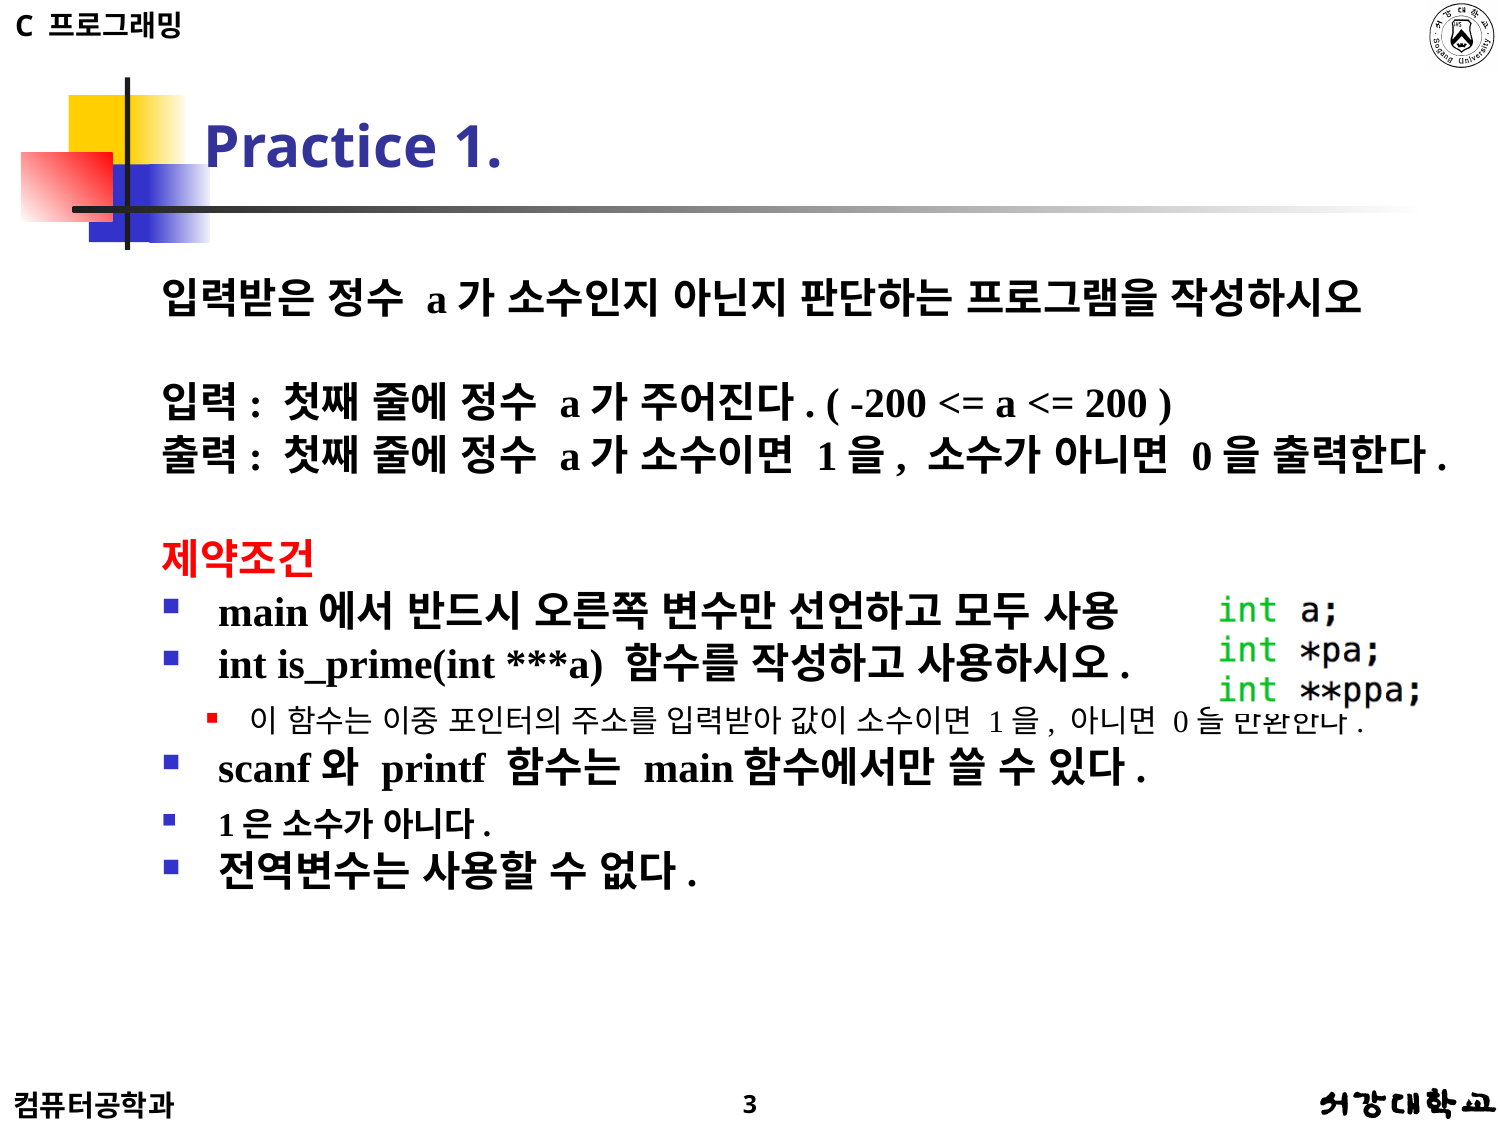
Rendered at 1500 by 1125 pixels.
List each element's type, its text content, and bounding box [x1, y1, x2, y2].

picture [1210, 585, 1428, 714]
picture [1425, 0, 1498, 71]
list 입력받은 정수 a가 소수인지 아닌지 판단하는 프로그램을 작성하시오 입력: 첫째 줄에 정수 a가 주어진다. ( -200 <= a <= 200 ) 출력: 첫째 줄에 정수 a가 소수이면 1을, 소수가 아니면 0을 출력한다. 제약조건 main에서 반드시 오른쪽 변수만 선언하고 모두 사용 int is_prime(int ***a) 함수를 작성하고 사용하시오. 이 함수는 이중 포인터의 주소를 입력받아 값이 소수이면 1을, 아니면 0을 반환한다. scanf와 printf 함수는 main함수에서만 쓸 수 있다. 1은 소수가 아니다. 전역변수는 사용할 수 없다. [71, 262, 1471, 1051]
slide_number 3 [680, 1086, 819, 1125]
picture [1317, 1087, 1498, 1120]
title Practice 1. [188, 101, 1438, 188]
